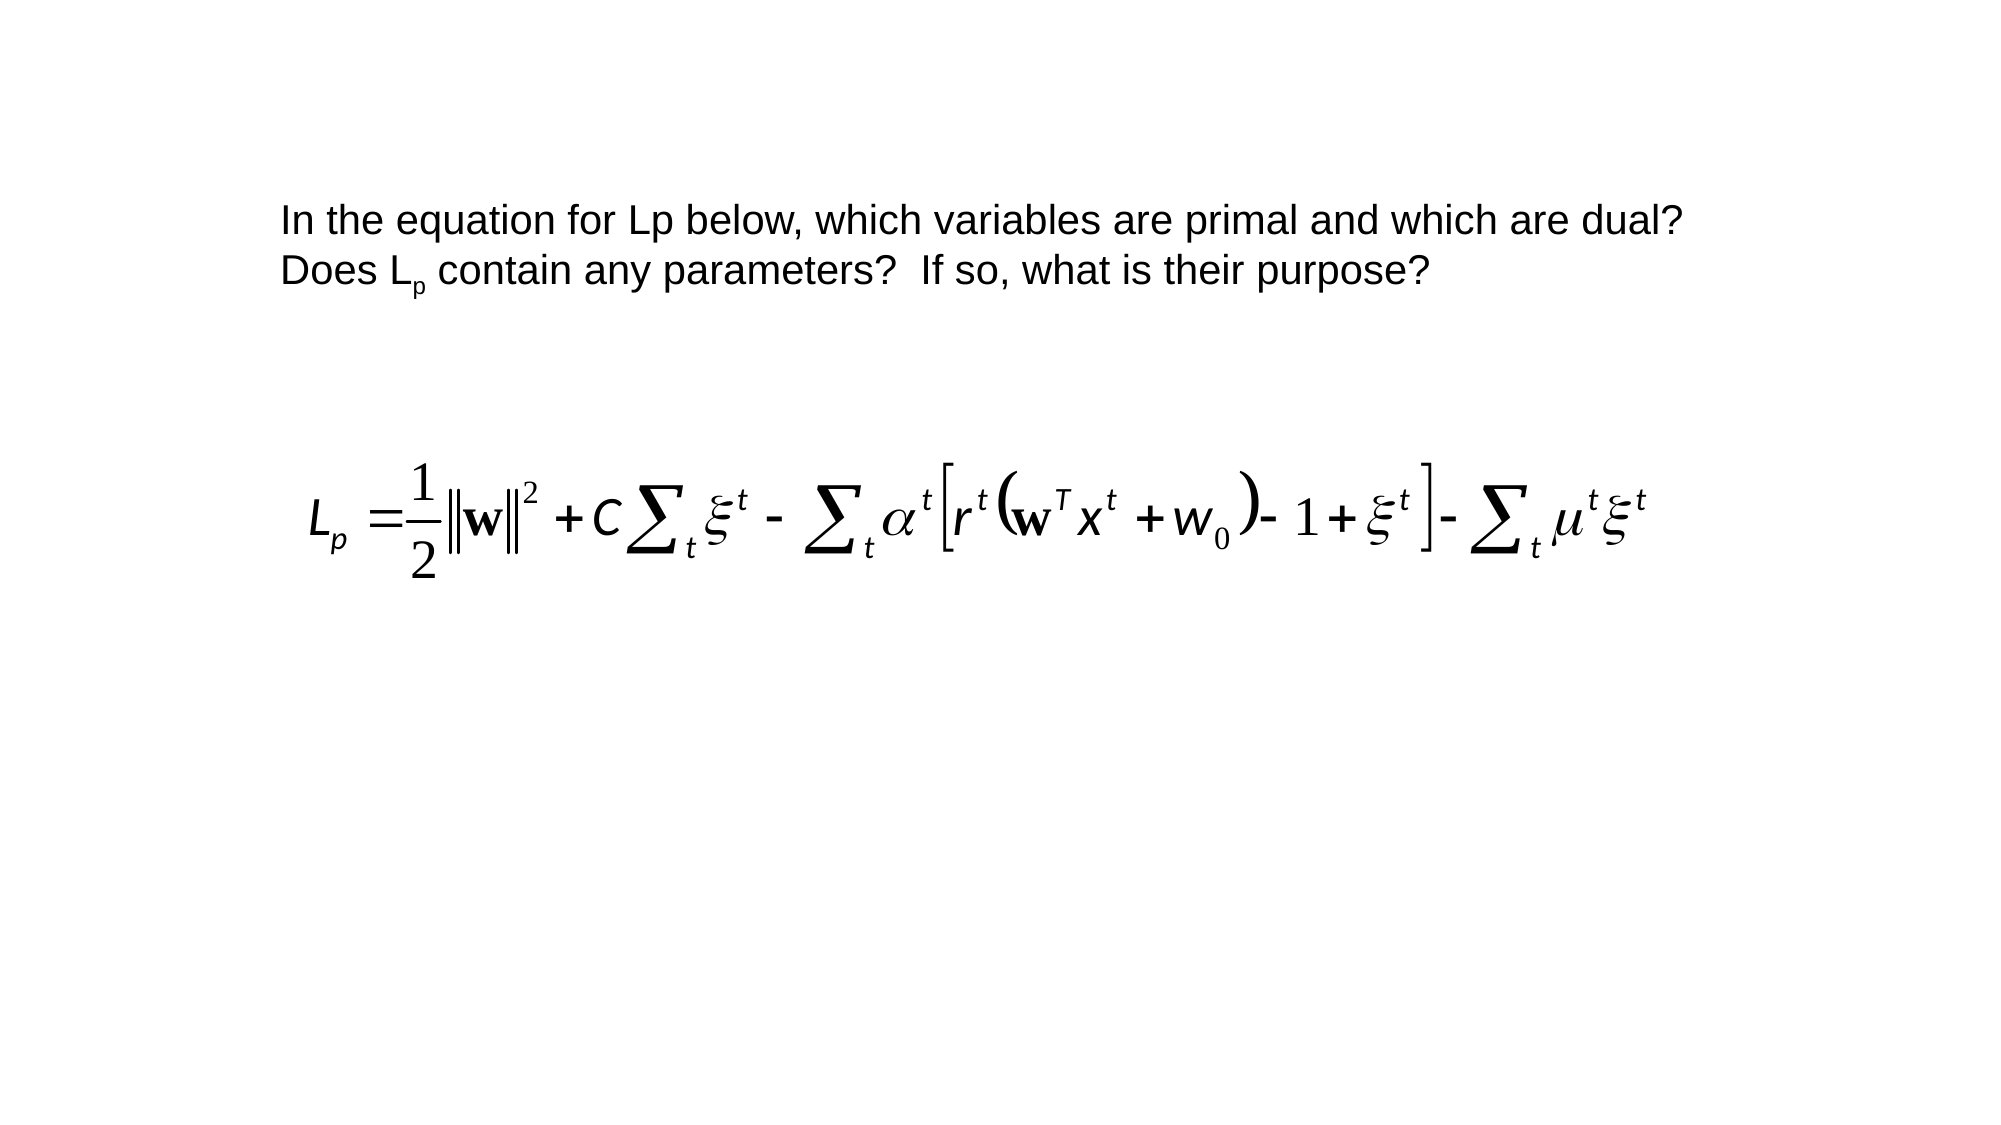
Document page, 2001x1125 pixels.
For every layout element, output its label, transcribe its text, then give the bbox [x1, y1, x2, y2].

text_box In the equation for Lp below, which variables are primal and which are dual? Does Lp contain any parameters? If so, what is their purpose? [265, 185, 1700, 307]
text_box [301, 447, 1664, 591]
